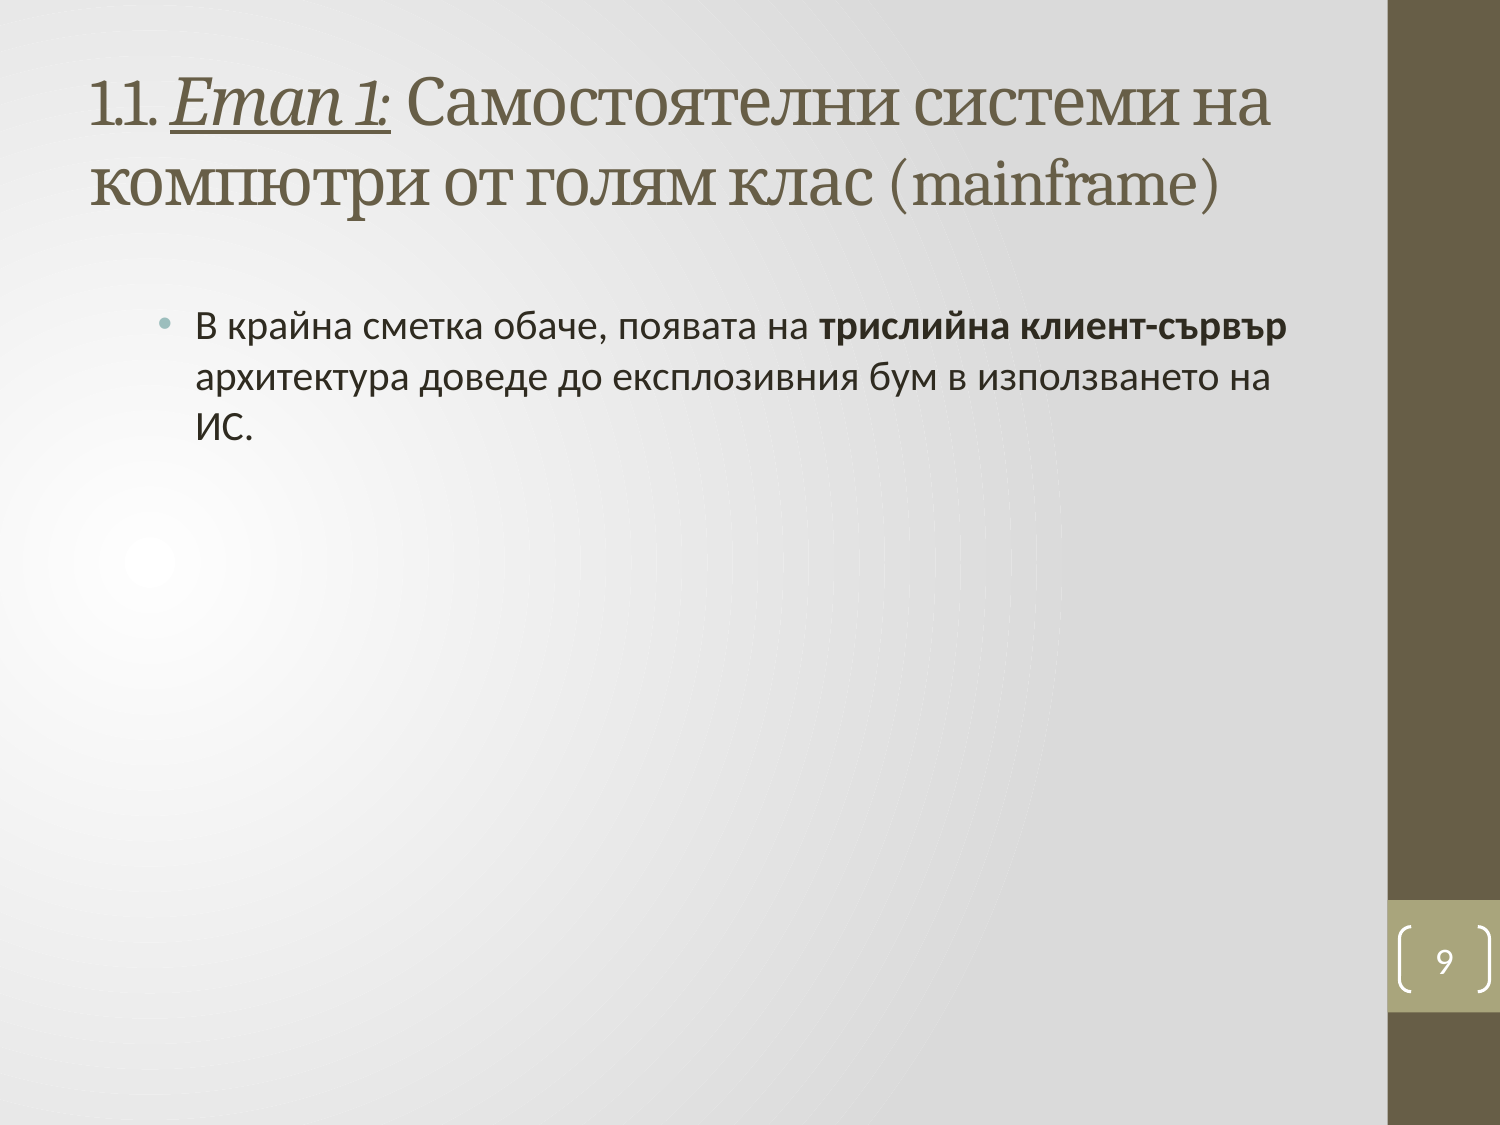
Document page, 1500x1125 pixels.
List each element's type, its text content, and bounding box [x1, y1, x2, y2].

title 1.1. Етап 1: Самостоятелни системи на компютри от голям клас (mainframe) [75, 45, 1325, 233]
list В крайна сметка обаче, появата на трислийна клиент-сървър архитектура доведе до експлозивния бум в използването на ИС. [75, 290, 1325, 1050]
slide_number 9 [1397, 925, 1492, 994]
